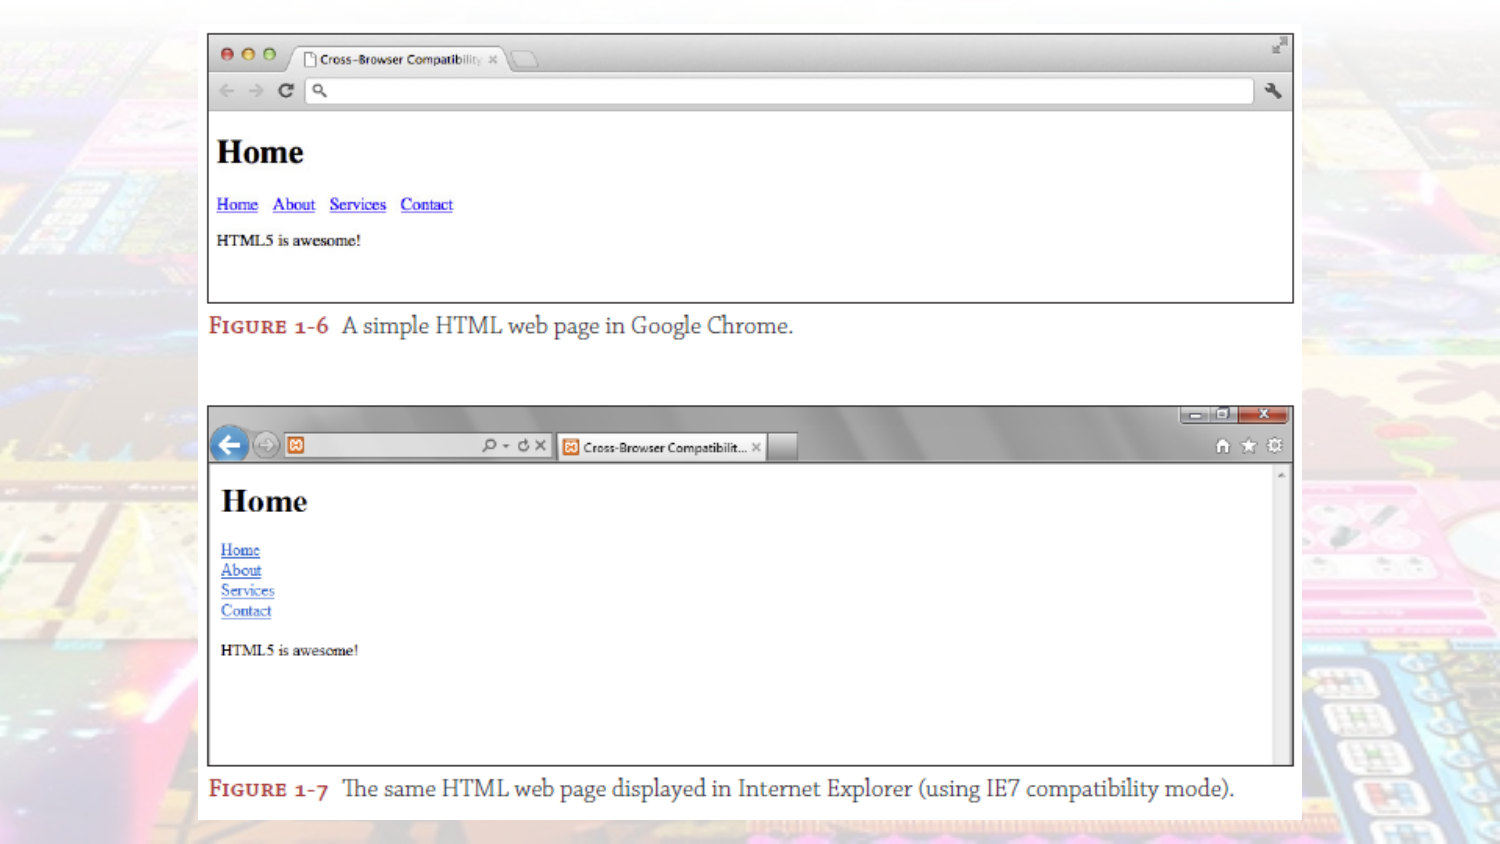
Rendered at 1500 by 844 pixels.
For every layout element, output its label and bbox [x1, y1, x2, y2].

picture [198, 23, 1302, 820]
